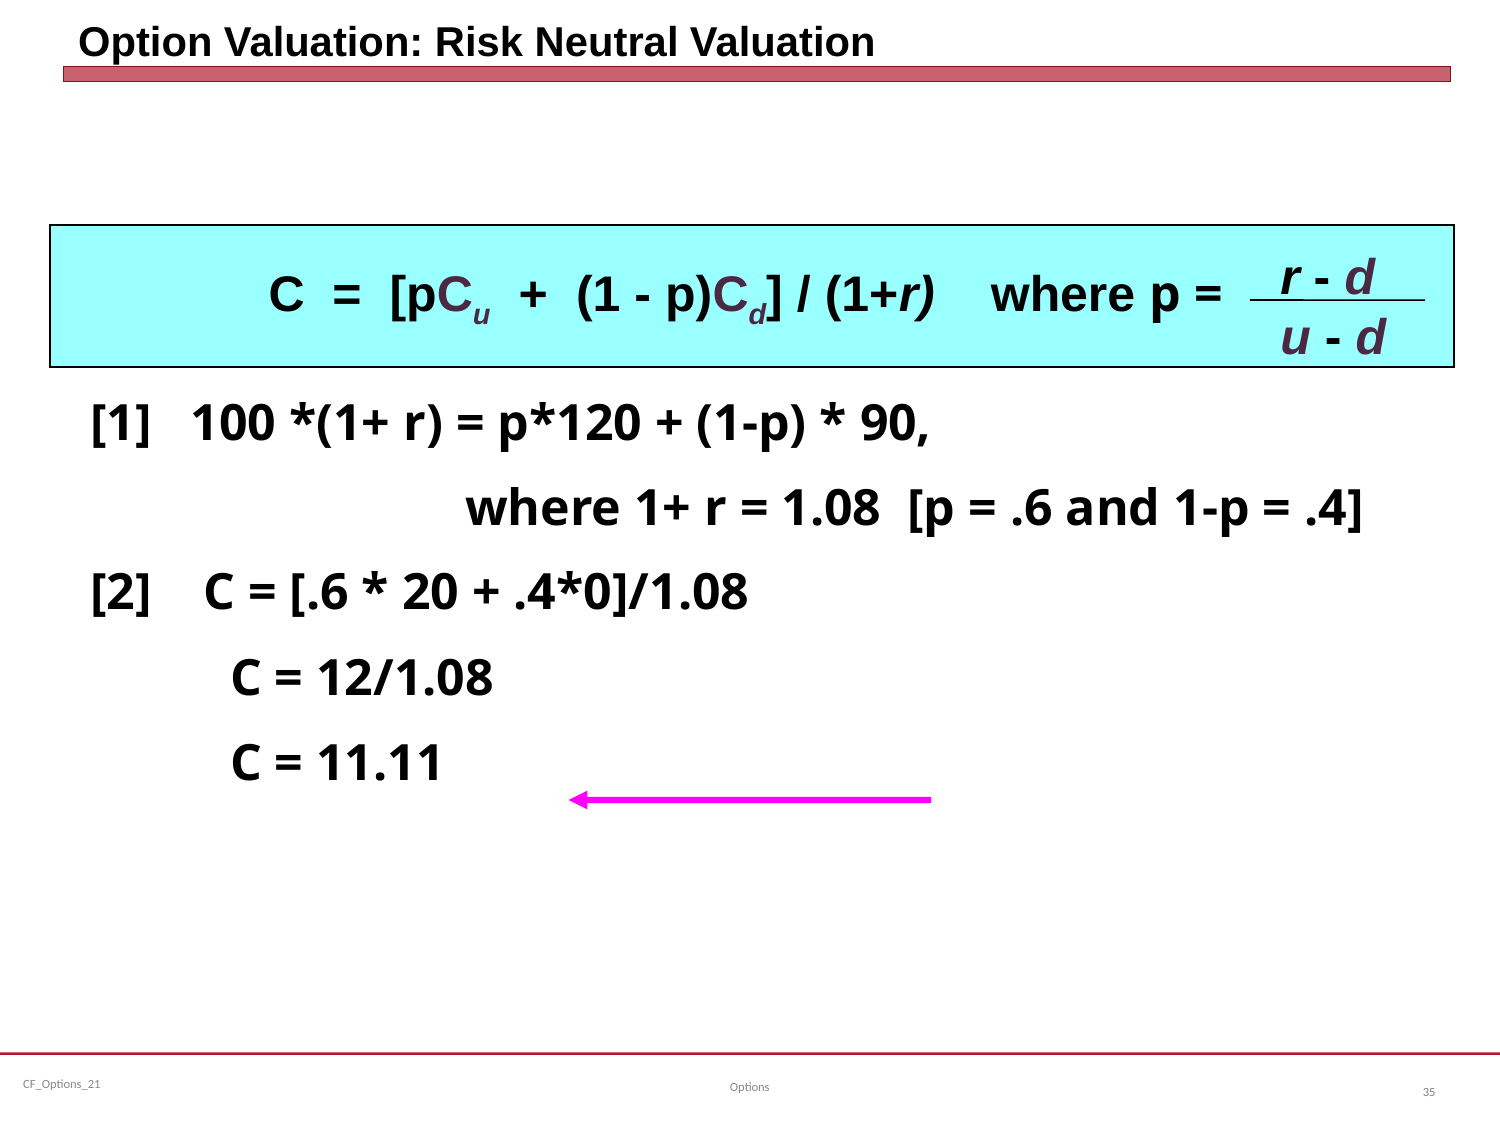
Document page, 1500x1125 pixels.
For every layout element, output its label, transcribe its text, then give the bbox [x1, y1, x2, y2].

footer Options [512, 1056, 988, 1117]
text_box [568, 793, 932, 807]
slide_number 35 [1375, 1061, 1451, 1122]
title Option Valuation: Risk Neutral Valuation [62, 6, 1451, 67]
text_box r - d u - d [1237, 237, 1402, 373]
text_box [1] 100 *(1+ r) = p*120 + (1-p) * 90, where 1+ r = 1.08 [p = .6 and 1-p = .4] [2] C = [.6 * 20 + .4*0]/1.08 C = 12/1.08 C = 11.11 [0, 212, 1463, 1088]
text_box C = [pCu + (1 - p)Cd] / (1+r) where p = [50, 224, 1455, 368]
